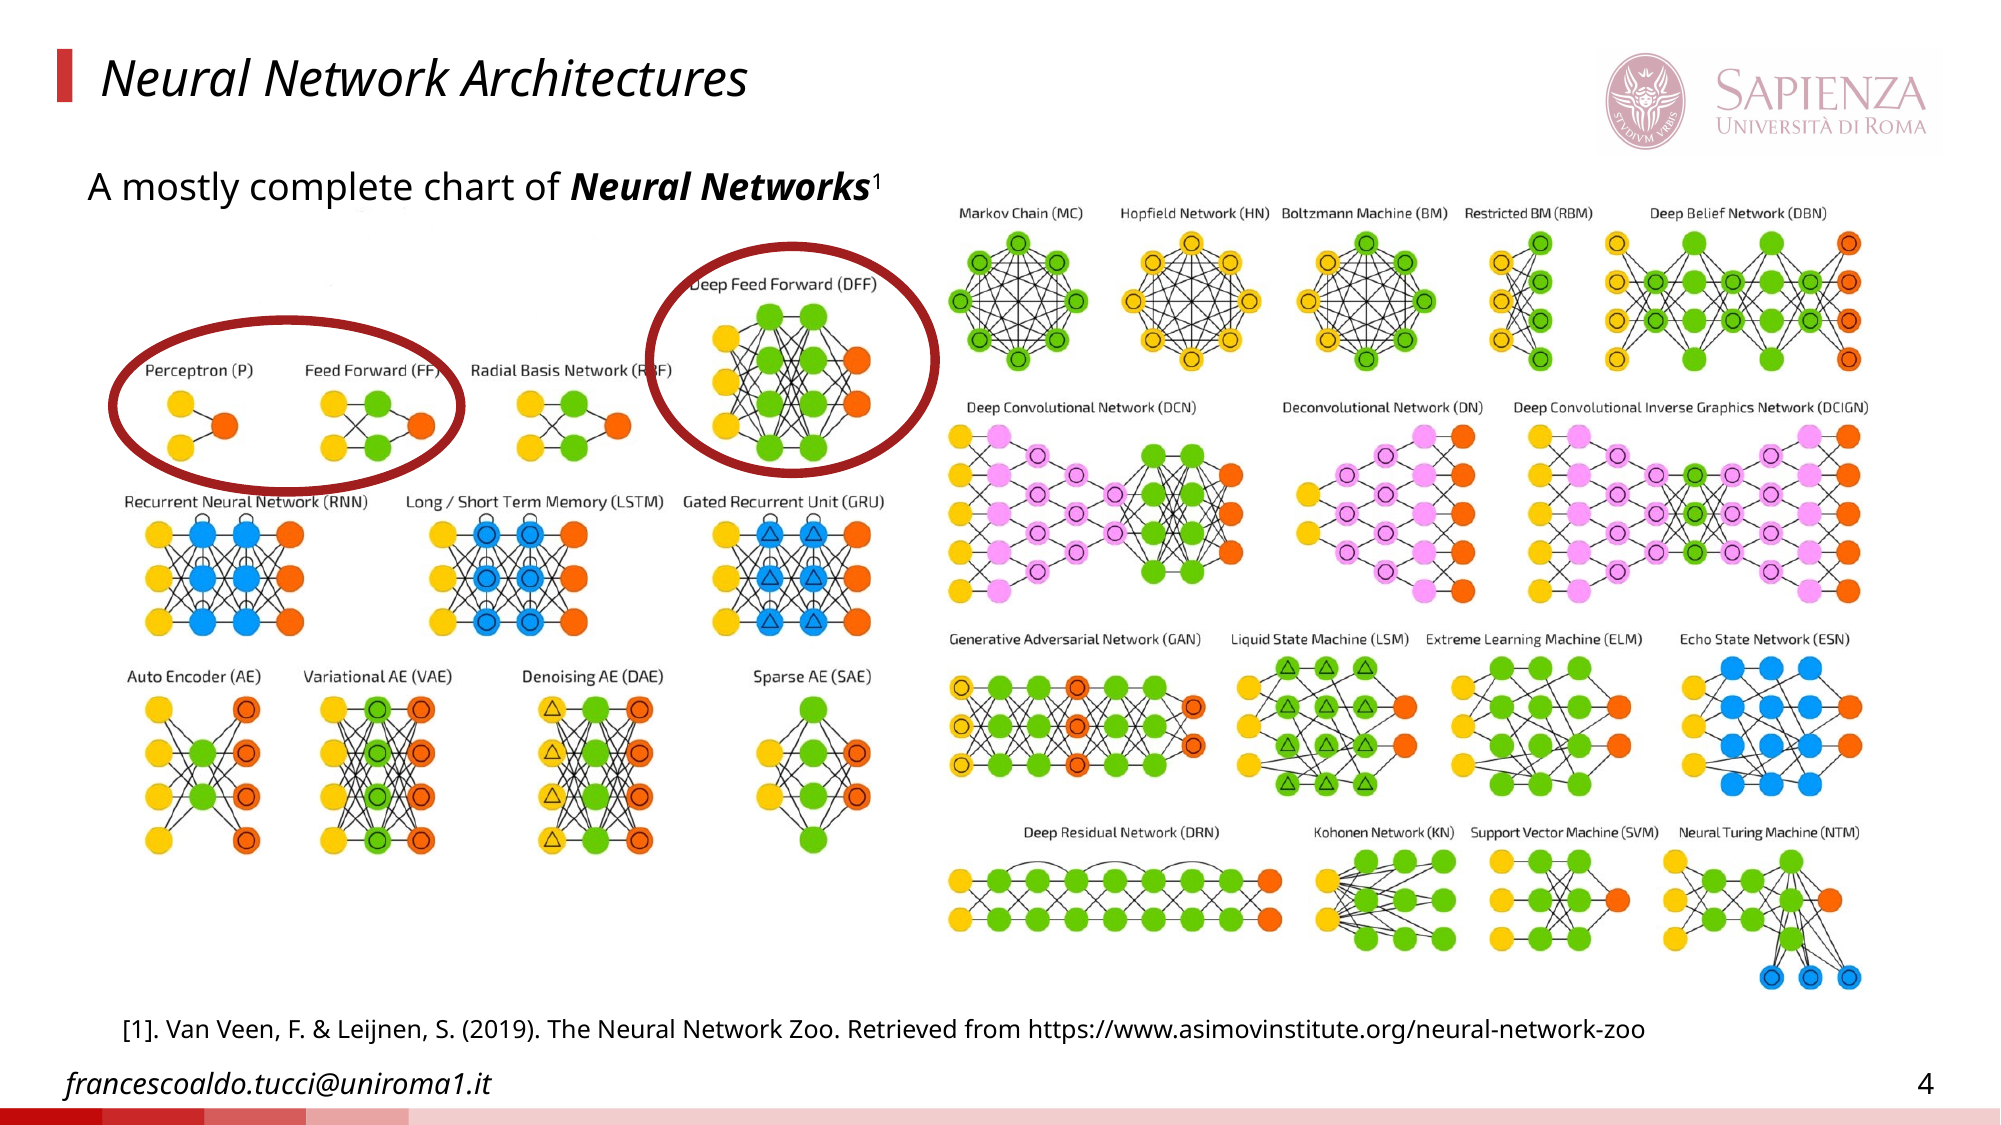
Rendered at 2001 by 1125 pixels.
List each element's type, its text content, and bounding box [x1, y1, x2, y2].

text_box A mostly complete chart of Neural Networks1 [72, 155, 1922, 216]
title Neural Network Architectures [72, 46, 881, 134]
text_box [1]. Van Veen, F. & Leijnen, S. (2019). The Neural Network Zoo. Retrieved from https://www.asimovinstitute.org/neural-network-zoo [107, 1006, 1957, 1052]
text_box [107, 185, 1888, 995]
